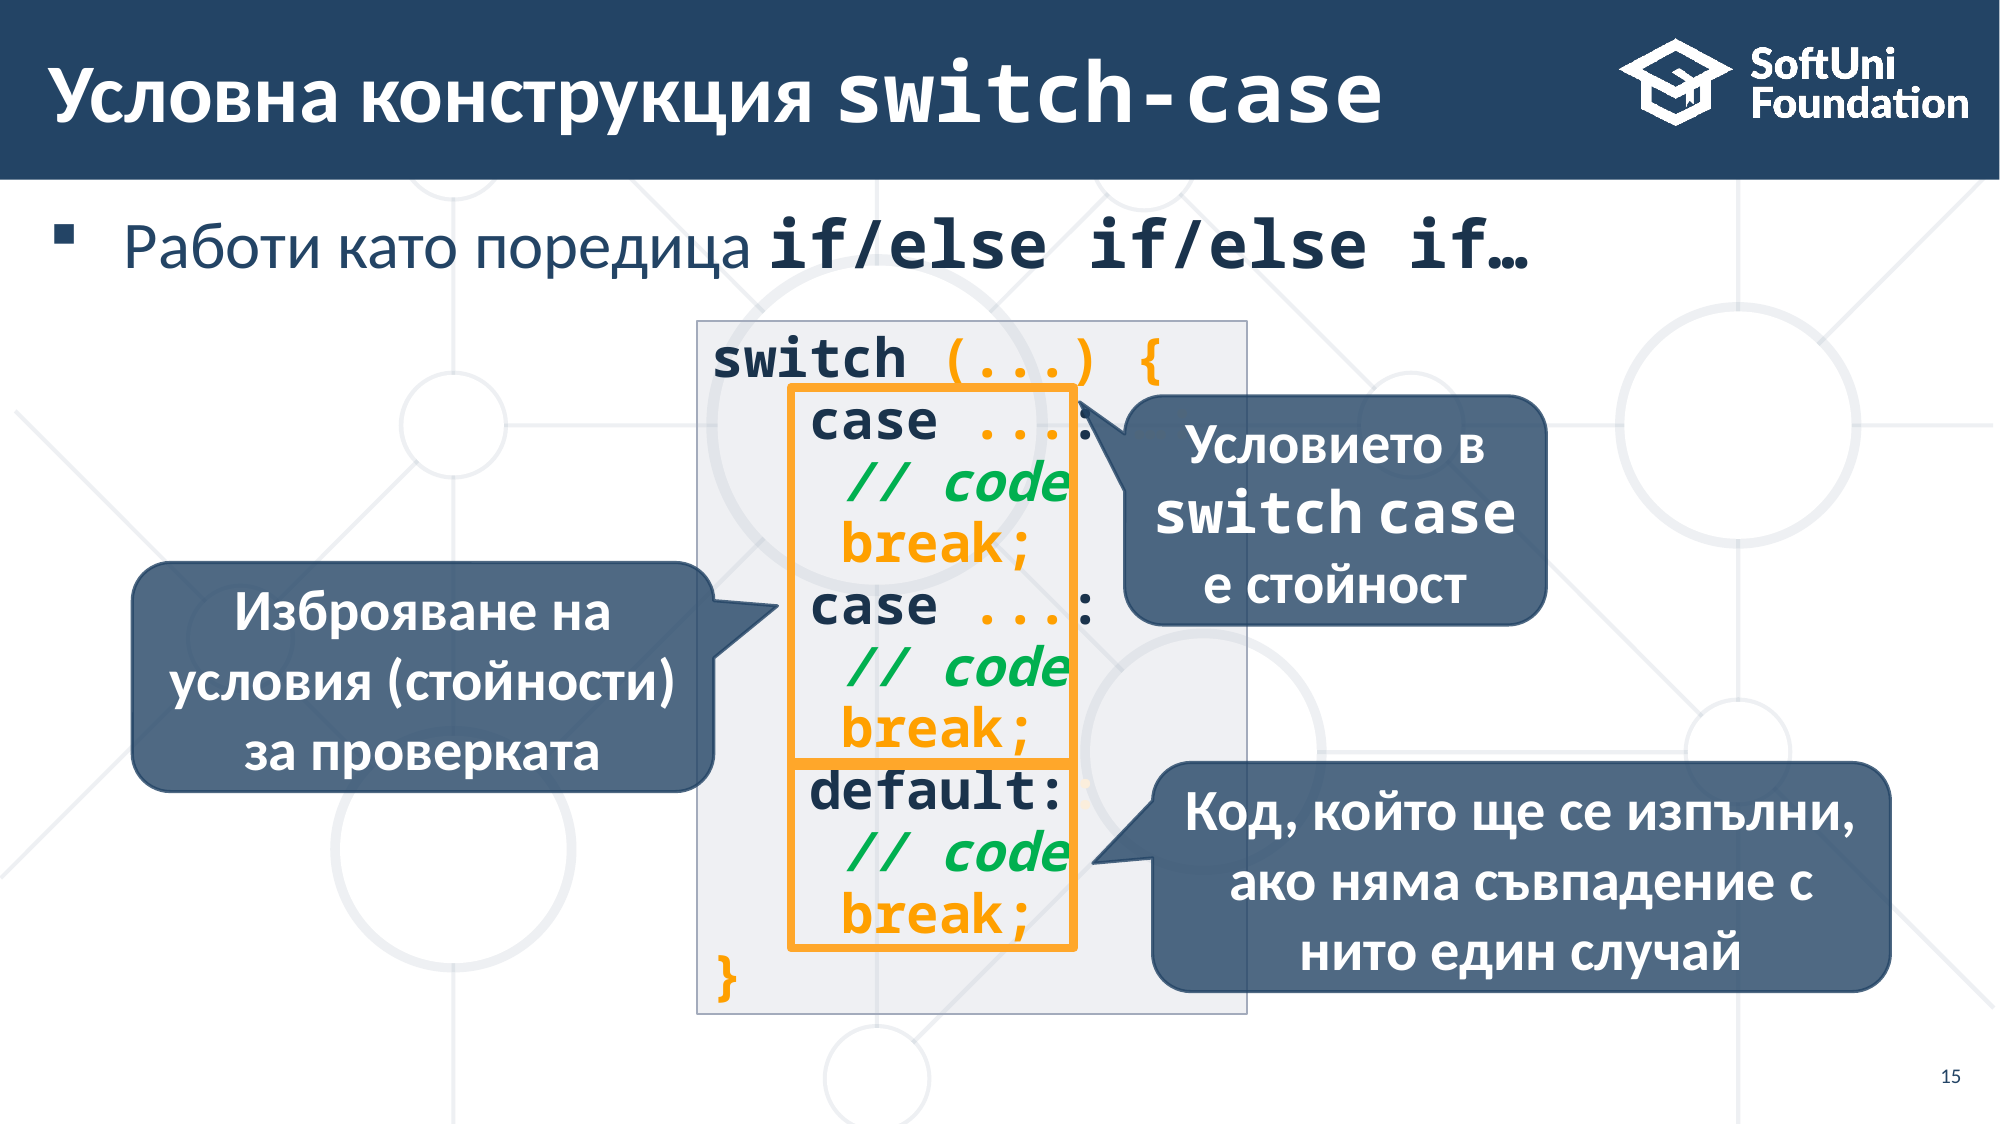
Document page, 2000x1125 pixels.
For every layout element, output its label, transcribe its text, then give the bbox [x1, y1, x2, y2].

text_box Изброяване на условия (стойности) за проверката [130, 560, 780, 794]
list Работи като поредица if/else if/else if… [31, 196, 1970, 1050]
text_box [789, 385, 1076, 760]
text_box switch (...) { case ...: …: // code break; case ...: // code break; default:: // code break; } [697, 320, 1248, 1015]
text_box Код, който ще се изпълни, ако няма съвпадение с нито един случай [1090, 760, 1893, 994]
title Условна конструкция switch-case [31, 16, 1591, 162]
text_box [789, 760, 1076, 950]
picture [1618, 38, 1968, 126]
slide_number 15 [1896, 1049, 1968, 1101]
text_box Условието в switch case е стойност [1077, 393, 1549, 628]
